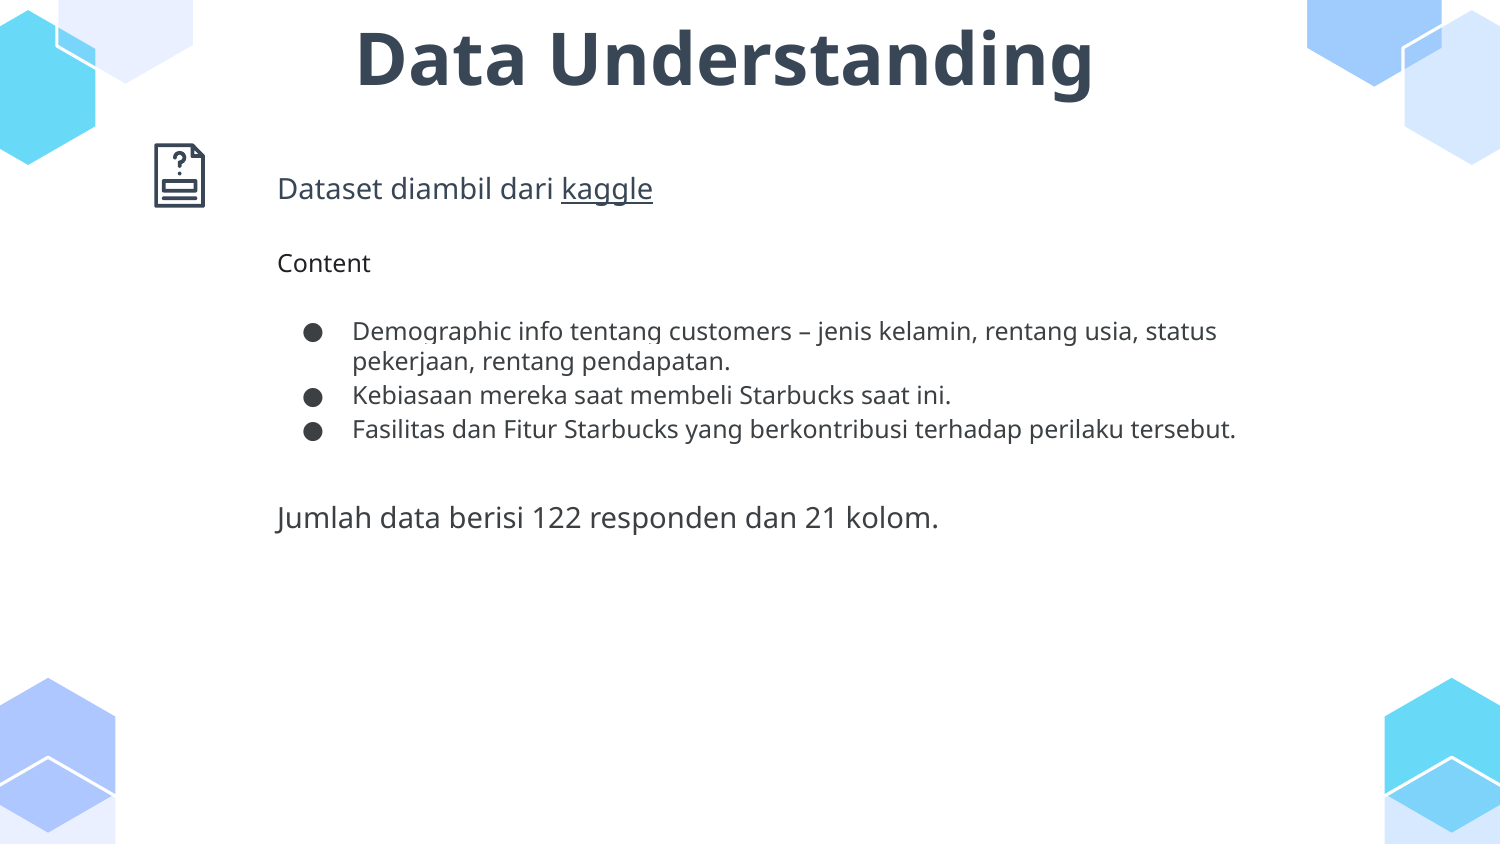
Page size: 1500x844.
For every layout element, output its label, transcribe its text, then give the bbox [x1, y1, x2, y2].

title Data Understanding [93, 0, 1357, 92]
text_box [153, 143, 206, 208]
text_box Dataset diambil dari kaggle Content Demographic info tentang customers – jenis kelamin, rentang usia, status pekerjaan, rentang pendapatan. Kebiasaan mereka saat membeli Starbucks saat ini. Fasilitas dan Fitur Starbucks yang berkontribusi terhadap perilaku tersebut. Jumlah data berisi 122 responden dan 21 kolom. [262, 155, 1326, 734]
